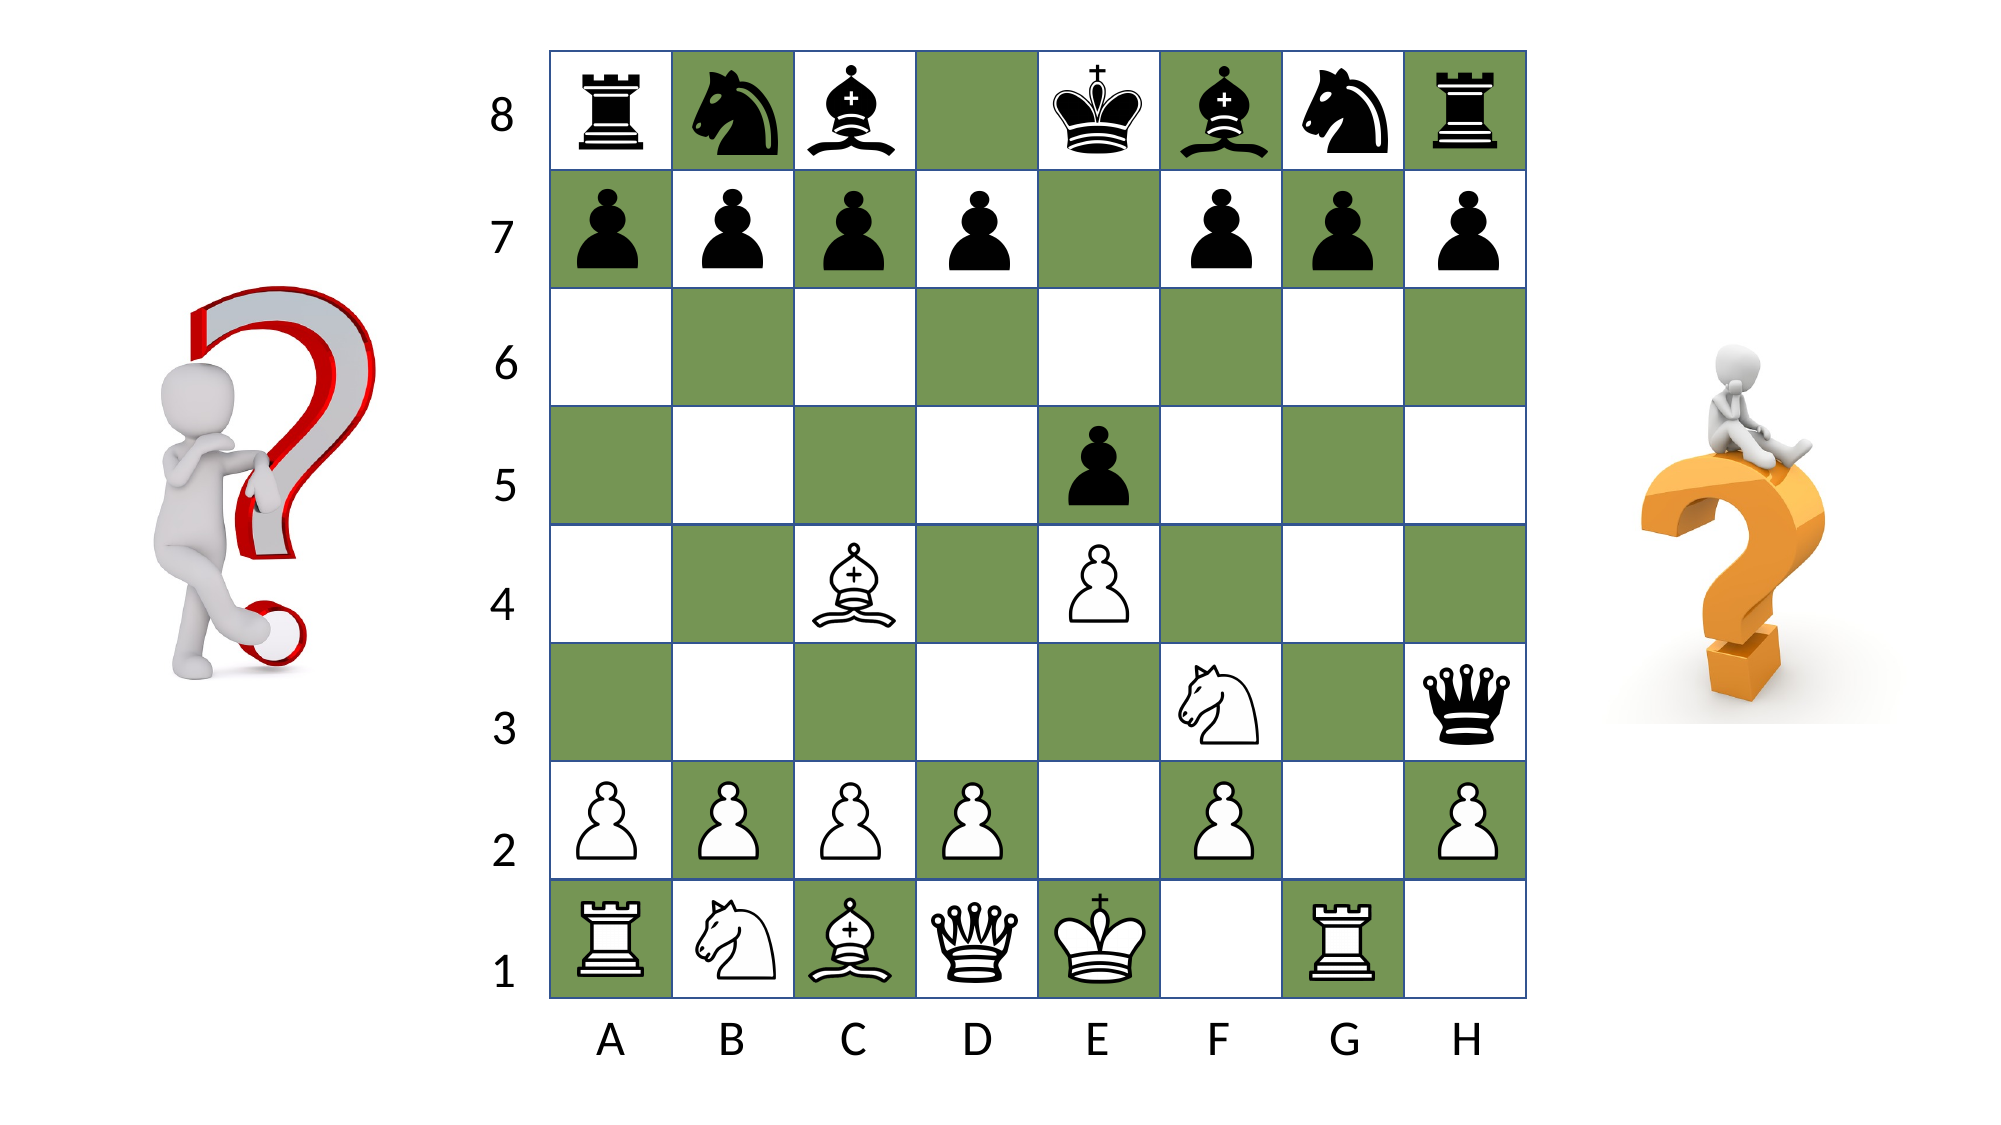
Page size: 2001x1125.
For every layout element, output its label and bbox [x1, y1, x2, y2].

picture [1051, 536, 1146, 631]
picture [1177, 773, 1271, 868]
picture [1545, 289, 1980, 724]
picture [1047, 57, 1150, 161]
picture [1173, 659, 1264, 750]
picture [1436, 189, 1500, 272]
picture [812, 542, 897, 628]
picture [1310, 189, 1375, 272]
picture [559, 773, 654, 868]
picture [690, 894, 780, 985]
picture [33, 273, 451, 690]
picture [1309, 904, 1375, 981]
picture [1423, 664, 1510, 745]
picture [931, 902, 1018, 983]
picture [577, 901, 644, 977]
picture [575, 187, 640, 270]
picture [692, 70, 778, 155]
picture [1302, 68, 1388, 153]
picture [808, 897, 893, 983]
picture [925, 774, 1020, 868]
text_box [474, 51, 1526, 1074]
picture [700, 187, 765, 270]
picture [1415, 60, 1515, 161]
picture [821, 189, 886, 272]
picture [681, 773, 776, 868]
picture [1180, 66, 1268, 158]
picture [947, 189, 1011, 272]
picture [807, 65, 895, 156]
picture [1066, 424, 1131, 507]
picture [1046, 886, 1149, 990]
picture [1421, 774, 1515, 868]
picture [1189, 187, 1254, 270]
picture [803, 774, 898, 868]
picture [561, 62, 661, 162]
